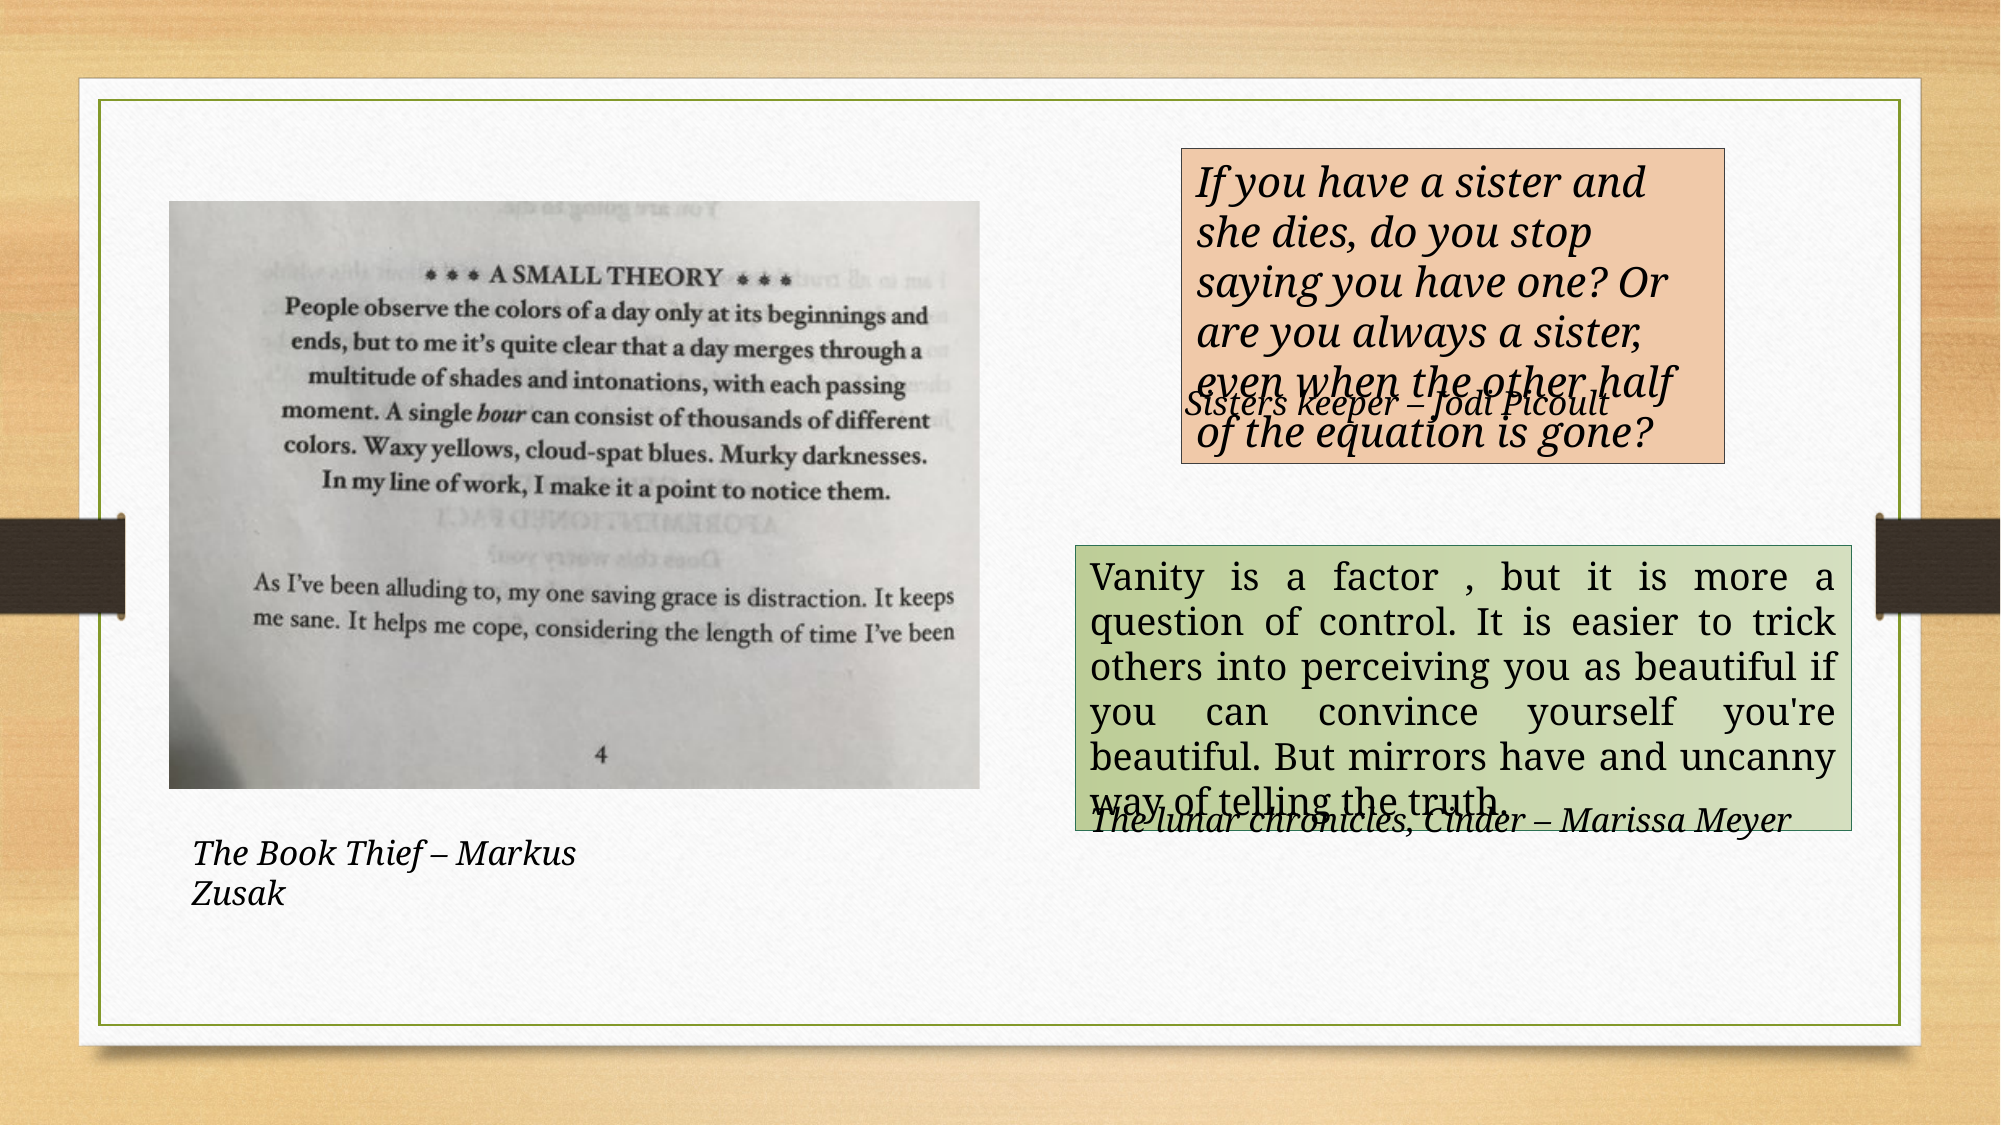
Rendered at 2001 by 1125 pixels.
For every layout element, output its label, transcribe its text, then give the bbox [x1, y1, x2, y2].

text_box Sisters keeper – Jodi Picoult [1169, 374, 1660, 430]
text_box Vanity is a factor , but it is more a question of control. It is easier to trick others into perceiving you as beautiful if you can convince yourself you're beautiful. But mirrors have and uncanny way of telling the truth. [1075, 545, 1852, 791]
text_box The Book Thief – Markus Zusak [177, 824, 666, 920]
picture [0, 0, 2001, 1125]
text_box If you have a sister and she dies, do you stop saying you have one? Or are you always a sister, even when the other half of the equation is gone? [1181, 148, 1725, 464]
text_box The lunar chronicles, Cinder – Marissa Meyer [1074, 791, 1913, 847]
